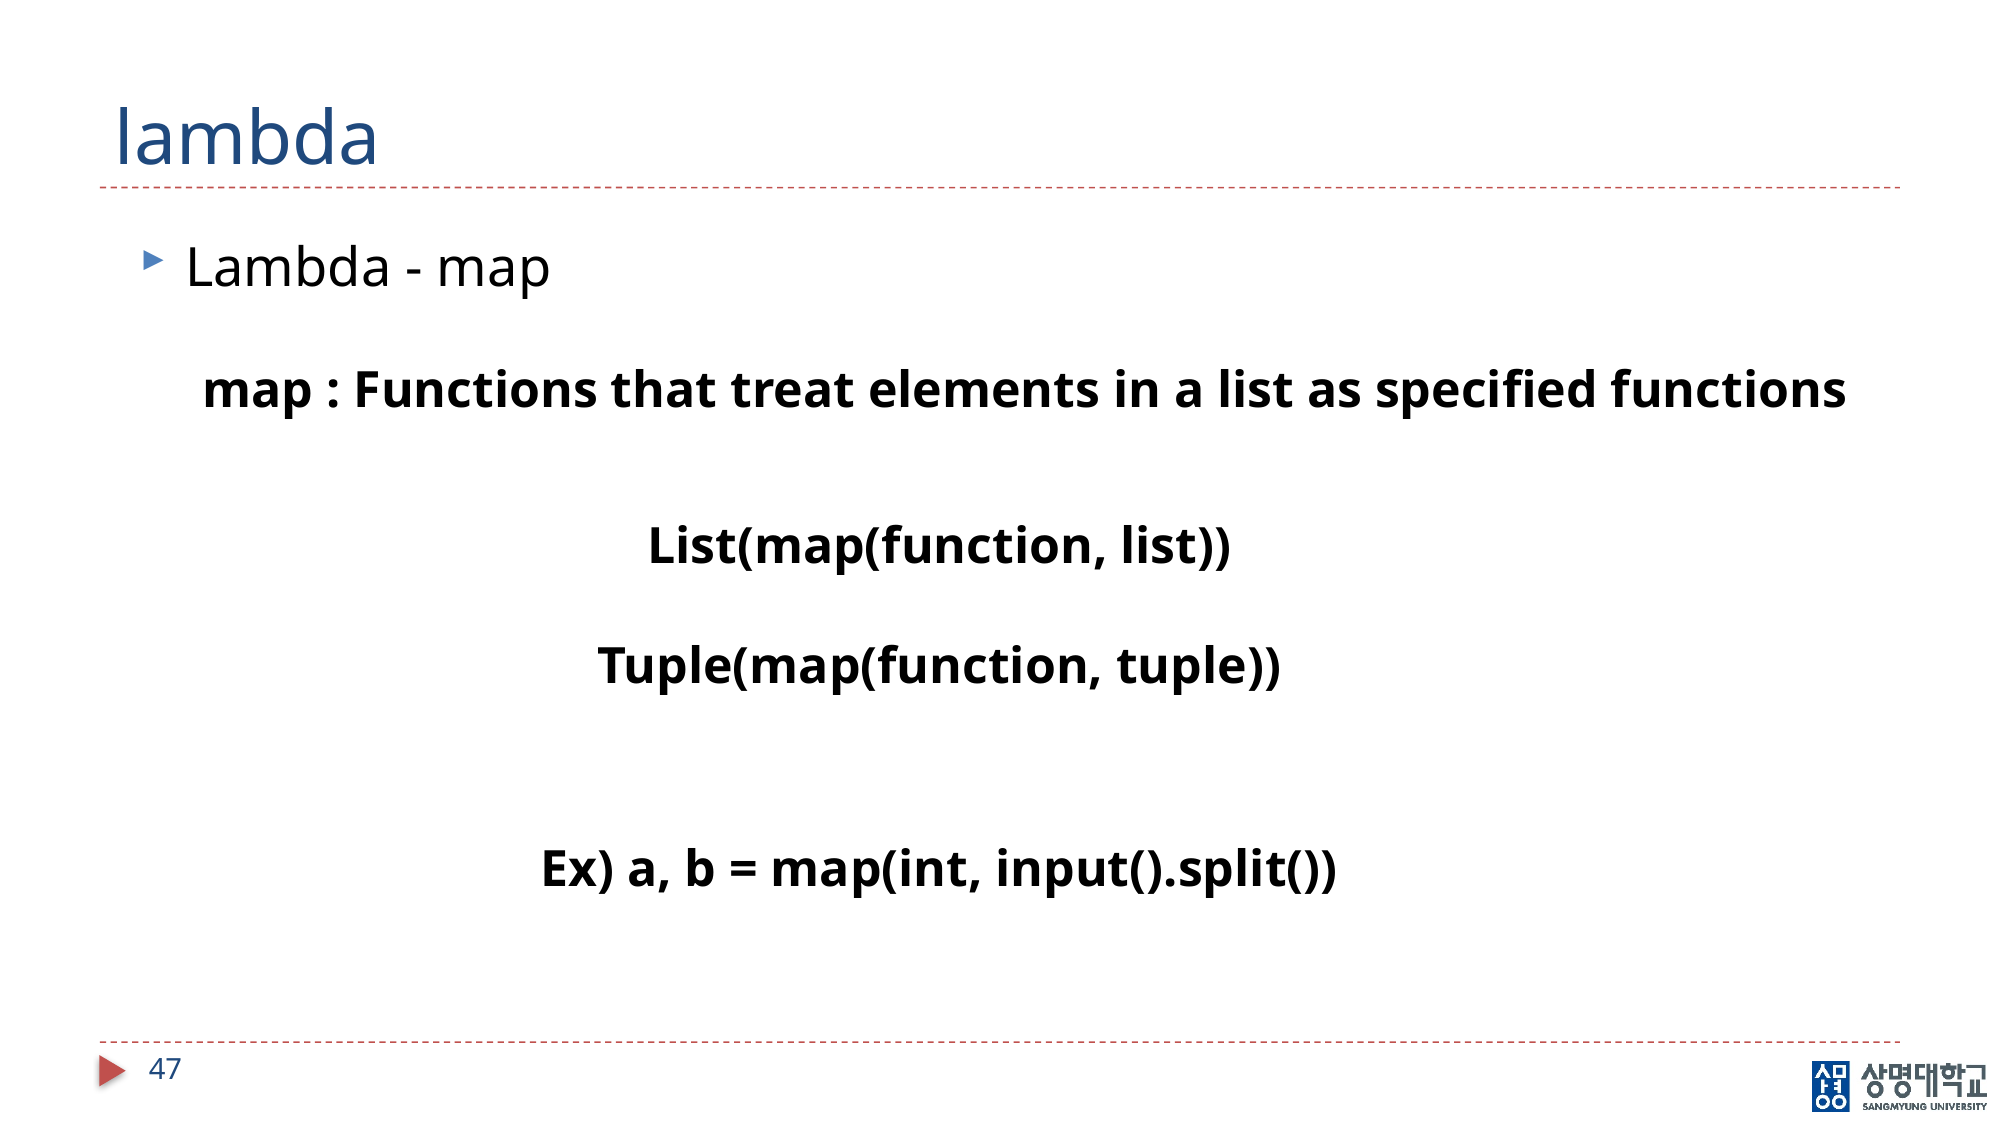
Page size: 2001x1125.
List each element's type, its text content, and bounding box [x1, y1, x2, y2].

text_box [98, 199, 1899, 1010]
text_box Ex) a, b = map(int, input().split()) [525, 828, 1353, 904]
slide_number 47 [133, 1042, 568, 1103]
text_box Lambda - map [124, 224, 1925, 1035]
picture [1812, 1061, 1987, 1112]
text_box map : Functions that treat elements in a list as specified functions [187, 349, 1863, 425]
text_box List(map(function, list)) Tuple(map(function, tuple)) [582, 506, 1297, 702]
title lambda [99, 24, 1900, 188]
